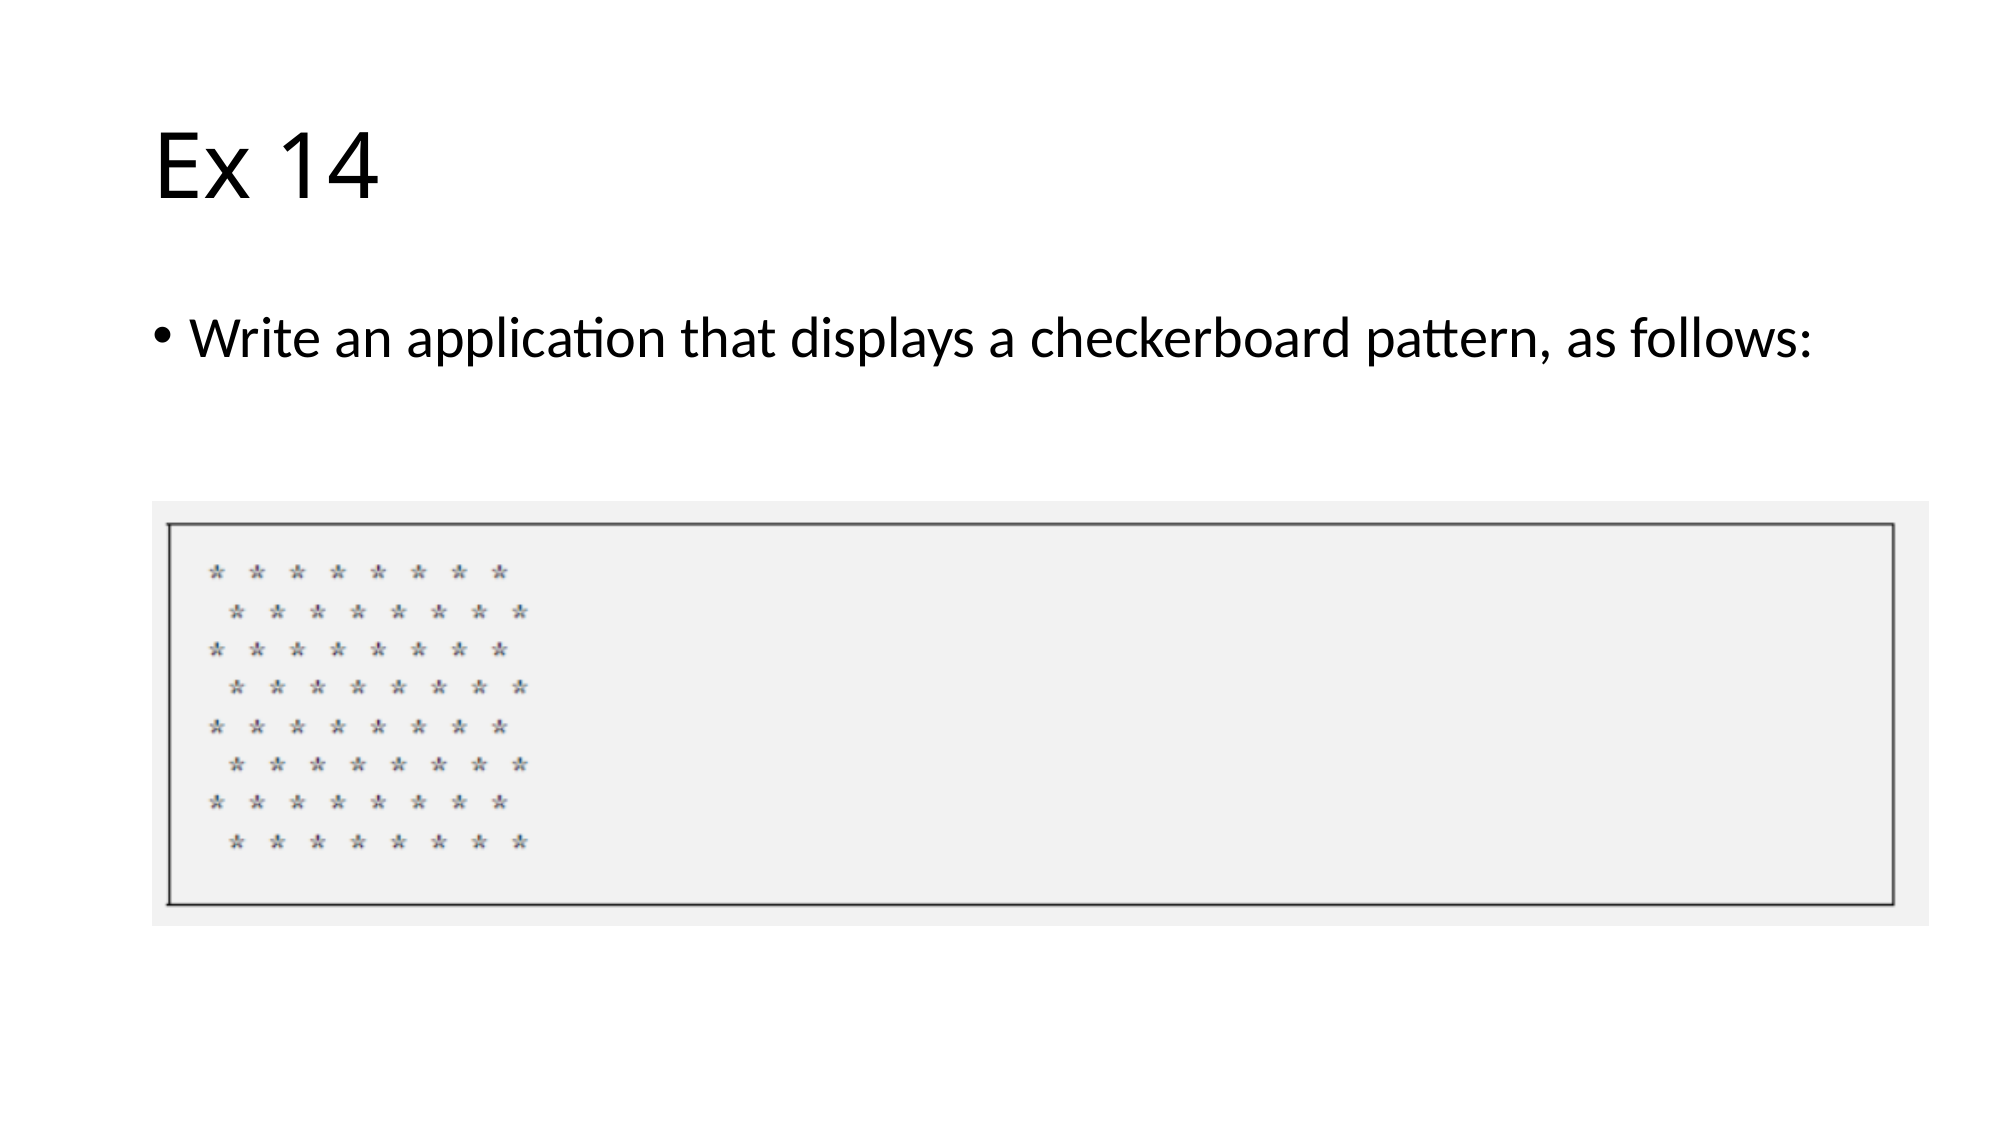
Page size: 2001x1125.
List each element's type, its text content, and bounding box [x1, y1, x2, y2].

picture [152, 501, 1929, 926]
list Write an application that displays a checkerboard pattern, as follows: [137, 299, 1863, 1014]
title Ex 14 [137, 59, 1863, 278]
